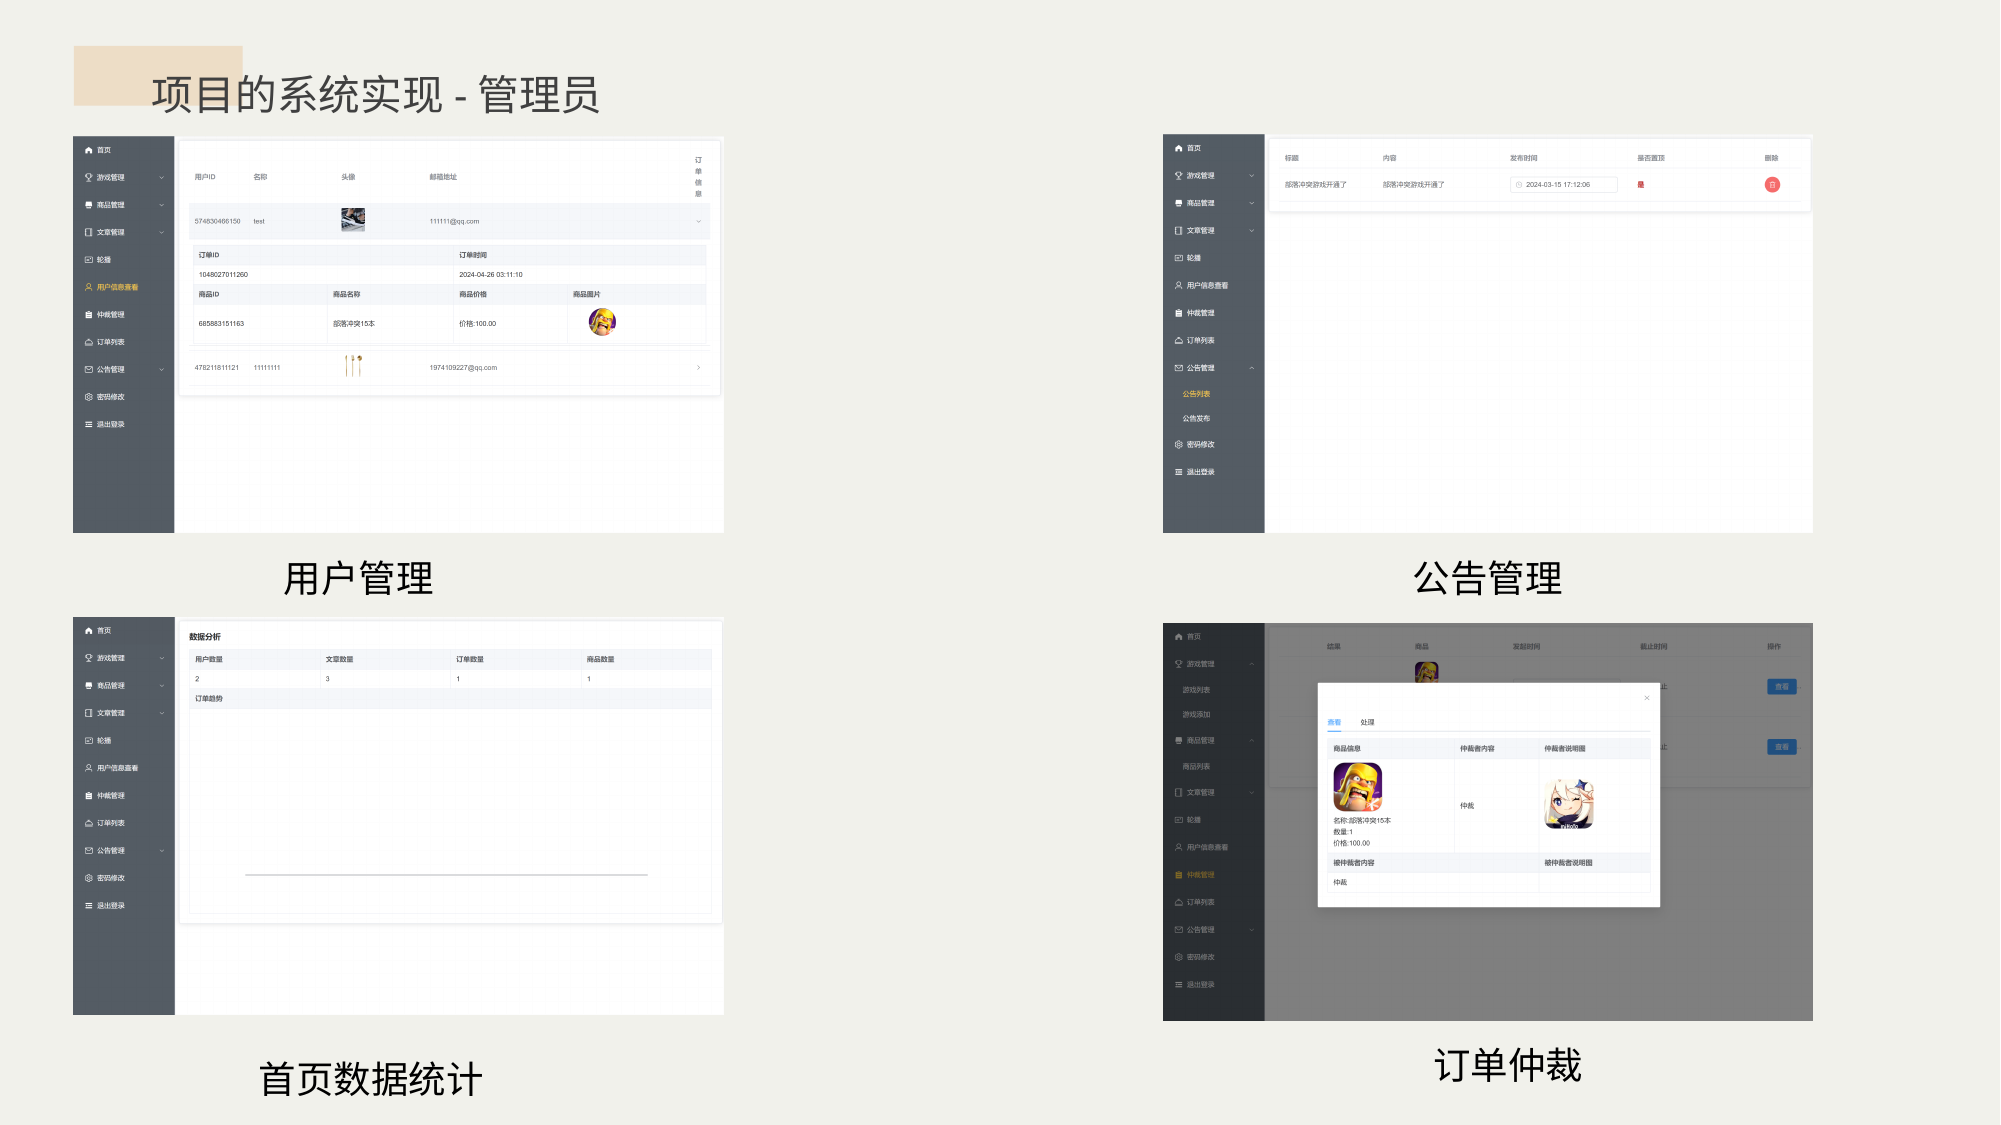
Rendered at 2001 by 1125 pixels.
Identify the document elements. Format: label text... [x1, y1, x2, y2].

picture [1163, 623, 1813, 1021]
text_box [73, 45, 137, 107]
text_box 公告管理 [1398, 547, 1578, 608]
picture [73, 617, 724, 1015]
text_box 项目的系统实现-管理员 [137, 36, 663, 126]
picture [73, 136, 724, 533]
picture [1163, 134, 1813, 533]
text_box 用户管理 [269, 547, 449, 608]
text_box 订单仲裁 [1418, 1035, 1599, 1095]
text_box 首页数据统计 [243, 1048, 499, 1109]
